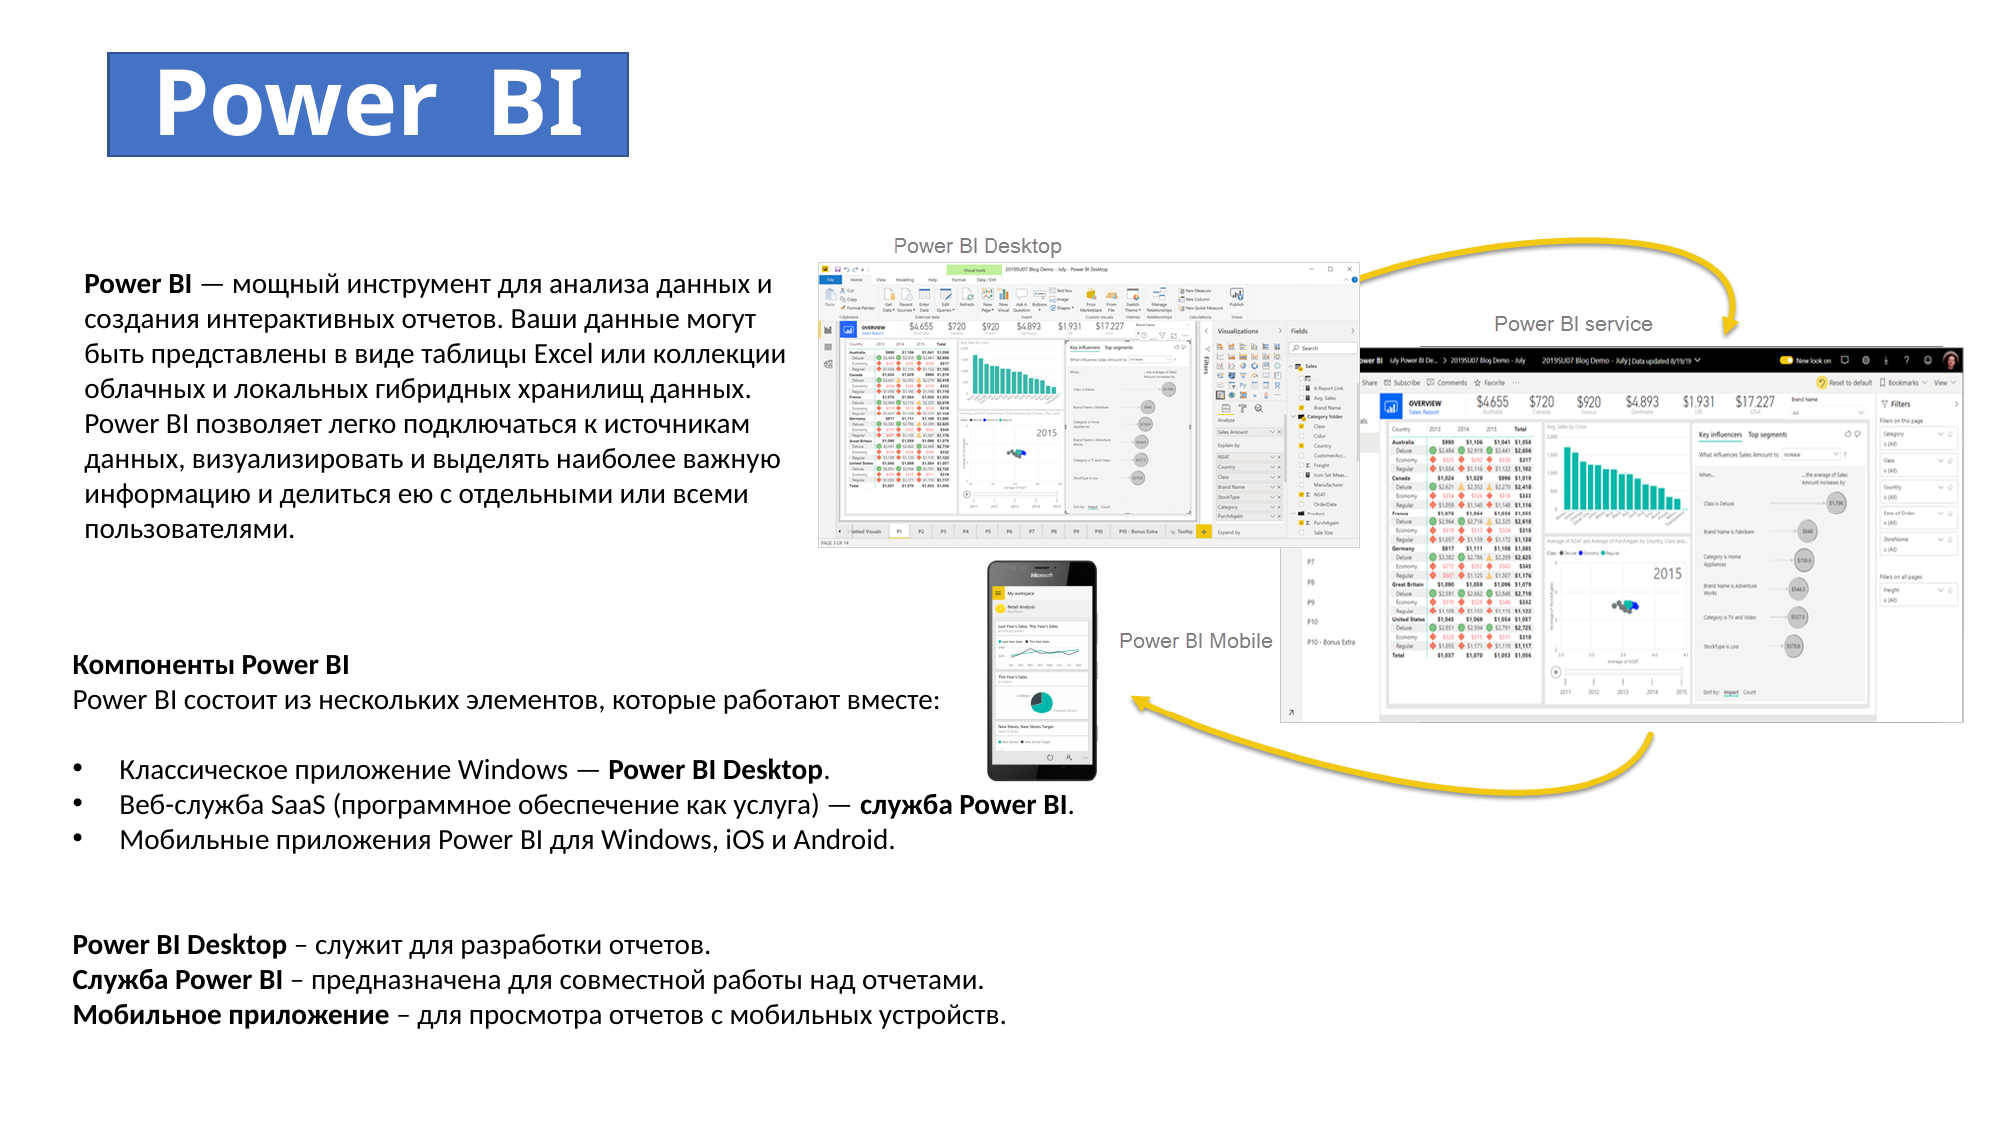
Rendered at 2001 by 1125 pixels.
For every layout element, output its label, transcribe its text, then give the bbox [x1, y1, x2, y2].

picture [797, 217, 1985, 811]
text_box Компоненты Power BI Power BI состоит из нескольких элементов, которые работают вместе: Классическое приложение Windows — Power BI Desktop. Веб-служба SaaS (программное обеспечение как услуга) — служба Power BI. Мобильные приложения Power BI для Windows, iOS и Android. Power BI Desktop – служит для разработки отчетов. Служба Power BI – предназначена для совместной работы над отчетами. Мобильное приложение – для просмотра отчетов с мобильных устройств. [57, 603, 1113, 1125]
text_box Power BI [108, 36, 629, 162]
text_box Power BI — мощный инструмент для анализа данных и создания интерактивных отчетов. Ваши данные могут быть представлены в виде таблицы Excel или коллекции облачных и локальных гибридных хранилищ данных. Power BI позволяет легко подключаться к источникам данных, визуализировать и выделять наиболее важную информацию и делиться ею с отдельными или всеми пользователями. [69, 256, 797, 587]
